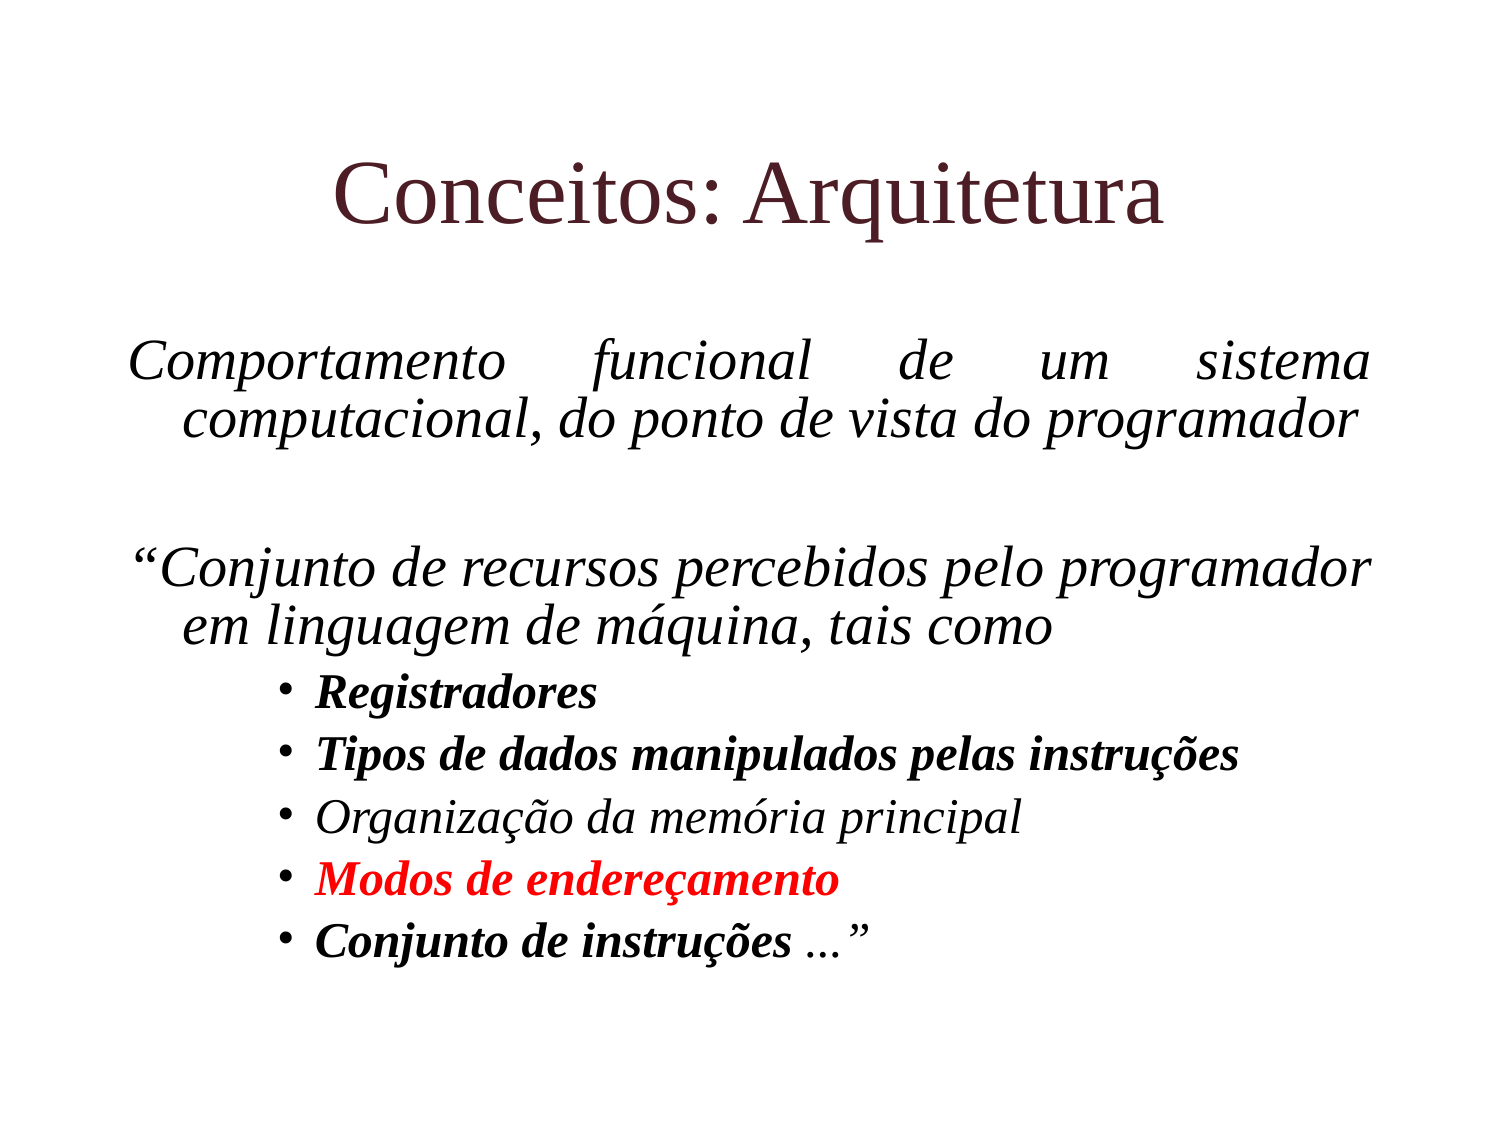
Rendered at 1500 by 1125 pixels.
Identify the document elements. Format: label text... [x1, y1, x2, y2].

list Comportamento funcional de um sistema computacional, do ponto de vista do programador “Conjunto de recursos percebidos pelo programador em linguagem de máquina, tais como Registradores Tipos de dados manipulados pelas instruções Organização da memória principal Modos de endereçamento Conjunto de instruções ...” [112, 324, 1387, 1020]
title Conceitos: Arquitetura [112, 76, 1387, 311]
